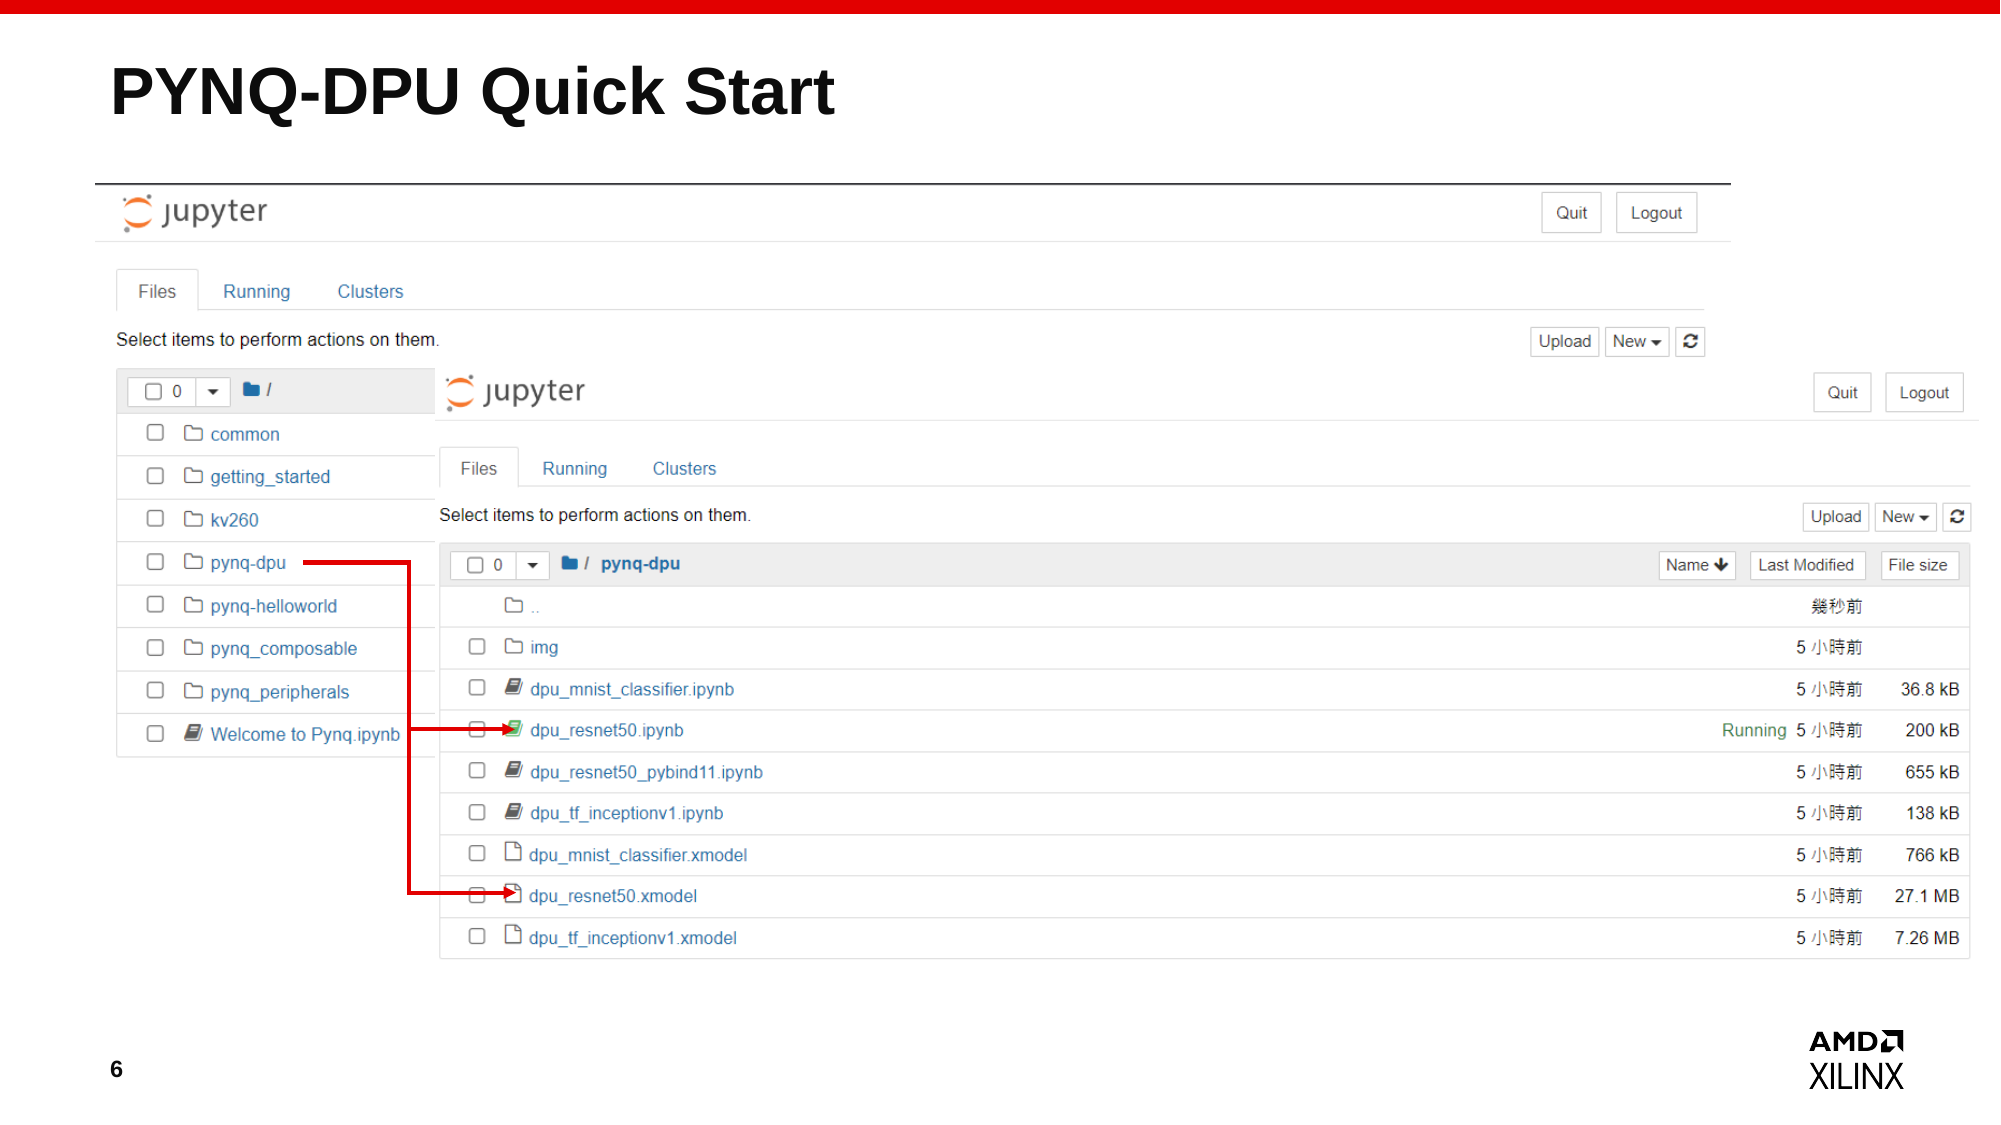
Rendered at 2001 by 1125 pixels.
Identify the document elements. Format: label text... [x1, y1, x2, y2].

slide_number 6 [95, 1037, 255, 1098]
title PYNQ-DPU Quick Start [95, 50, 1905, 135]
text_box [94, 183, 1979, 970]
picture [1809, 1030, 1904, 1089]
